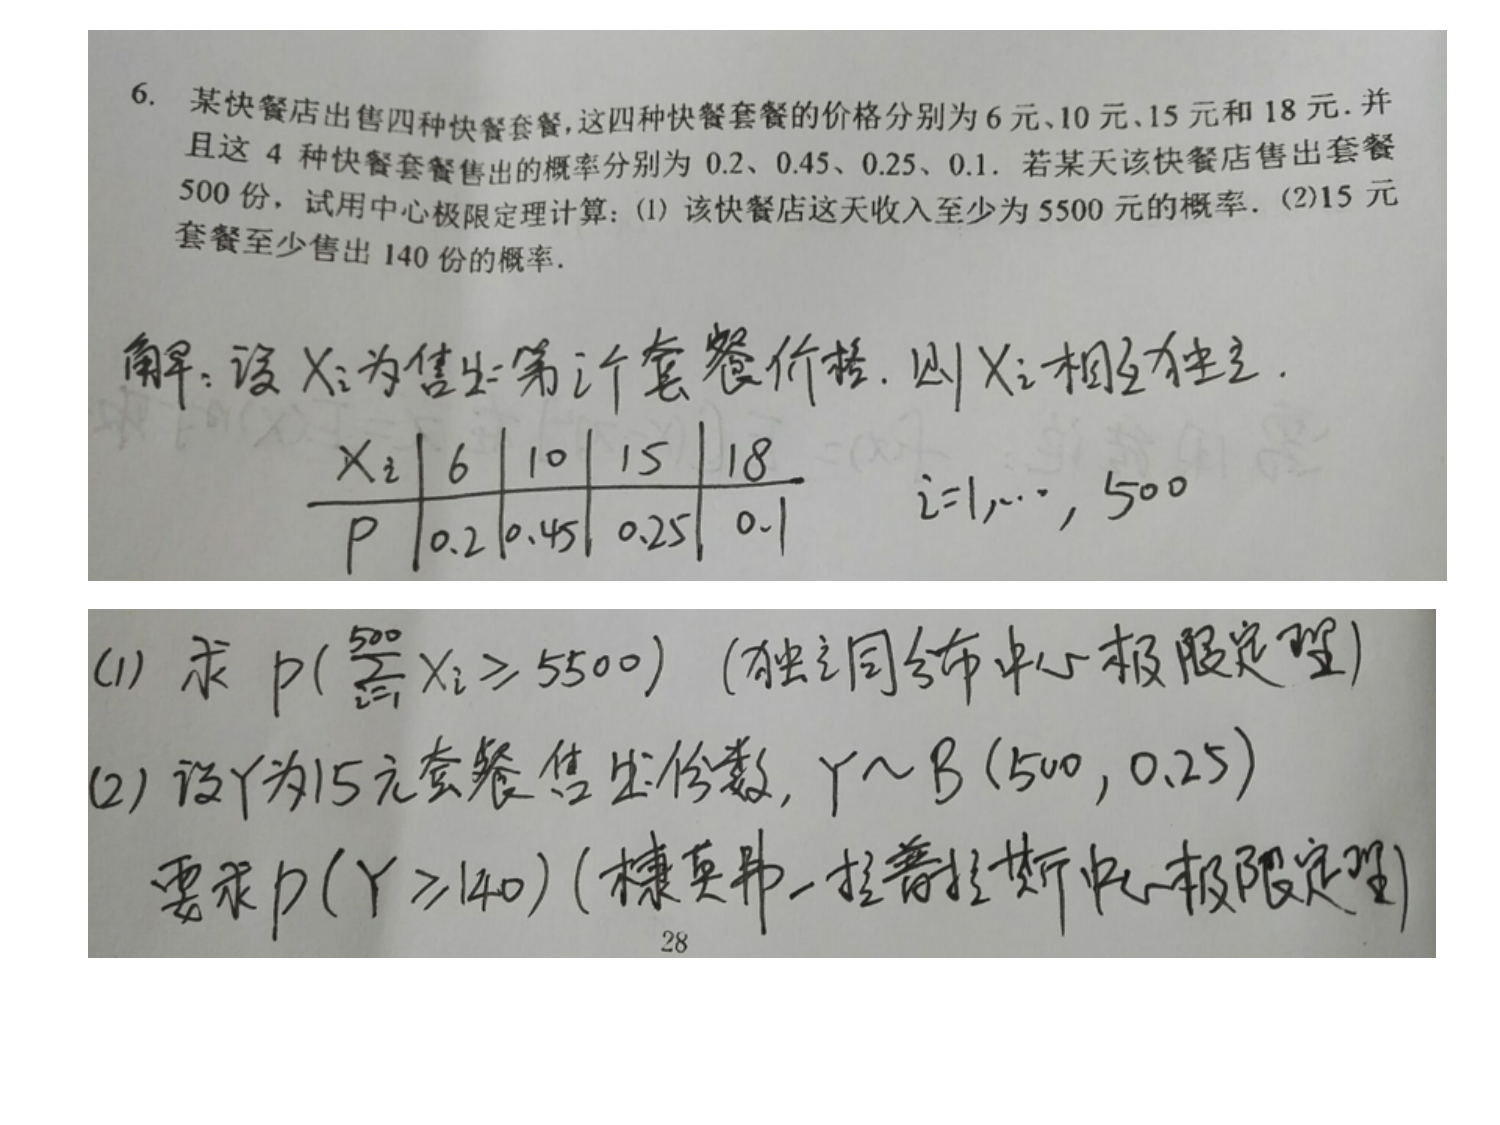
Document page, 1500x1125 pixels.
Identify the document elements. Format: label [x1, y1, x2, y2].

picture [88, 30, 1447, 582]
picture [88, 609, 1436, 959]
